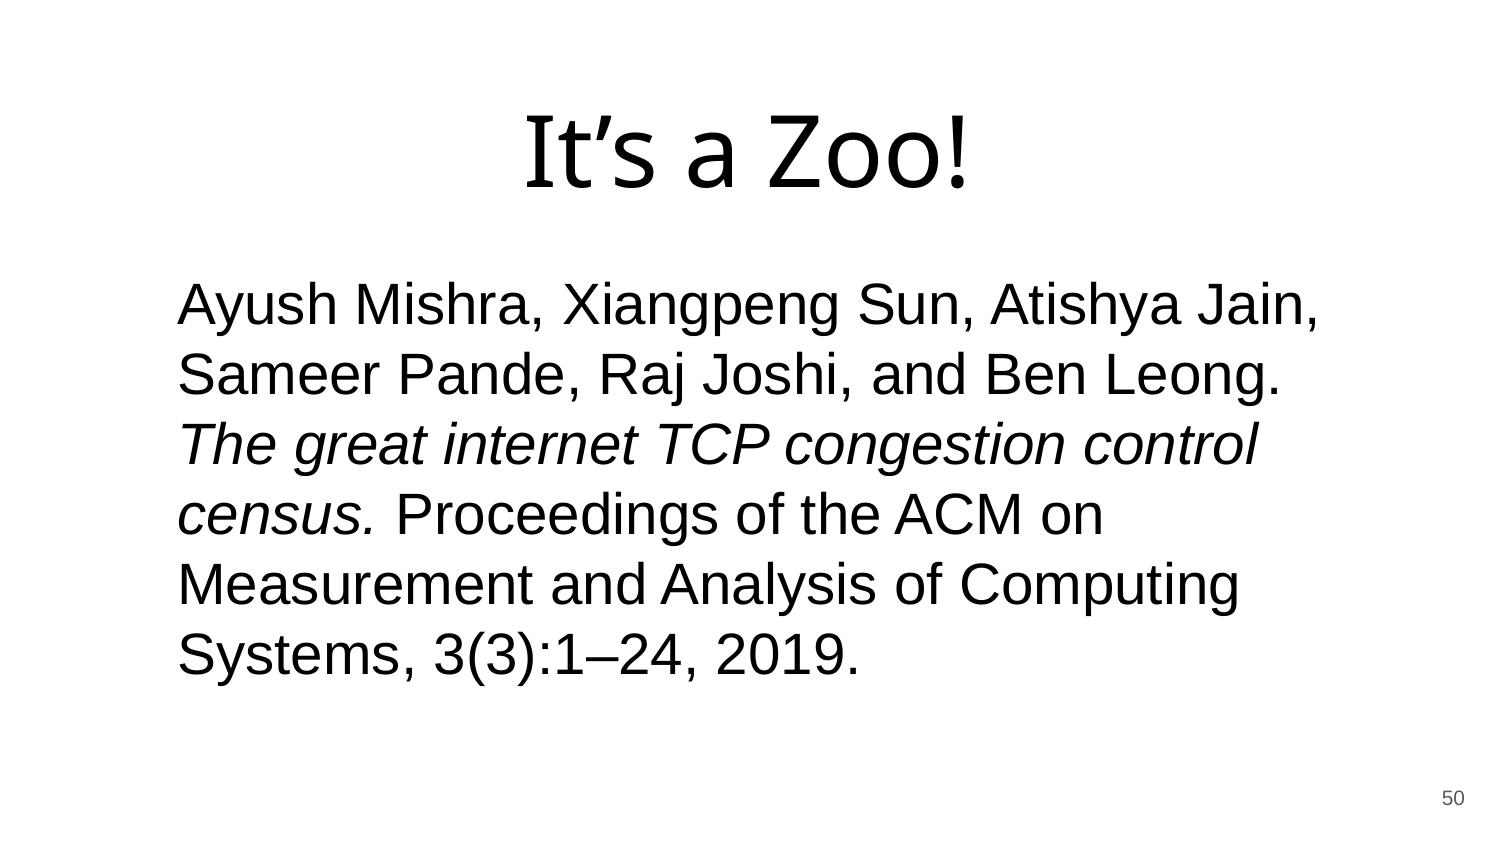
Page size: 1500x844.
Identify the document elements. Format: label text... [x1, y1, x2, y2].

title It’s a Zoo! [51, 72, 1445, 287]
slide_number 50 [1389, 764, 1480, 830]
text_box Ayush Mishra, Xiangpeng Sun, Atishya Jain, Sameer Pande, Raj Joshi, and Ben Leong. The great internet TCP congestion control census. Proceedings of the ACM on Measurement and Analysis of Computing Systems, 3(3):1–24, 2019. [162, 258, 1393, 694]
